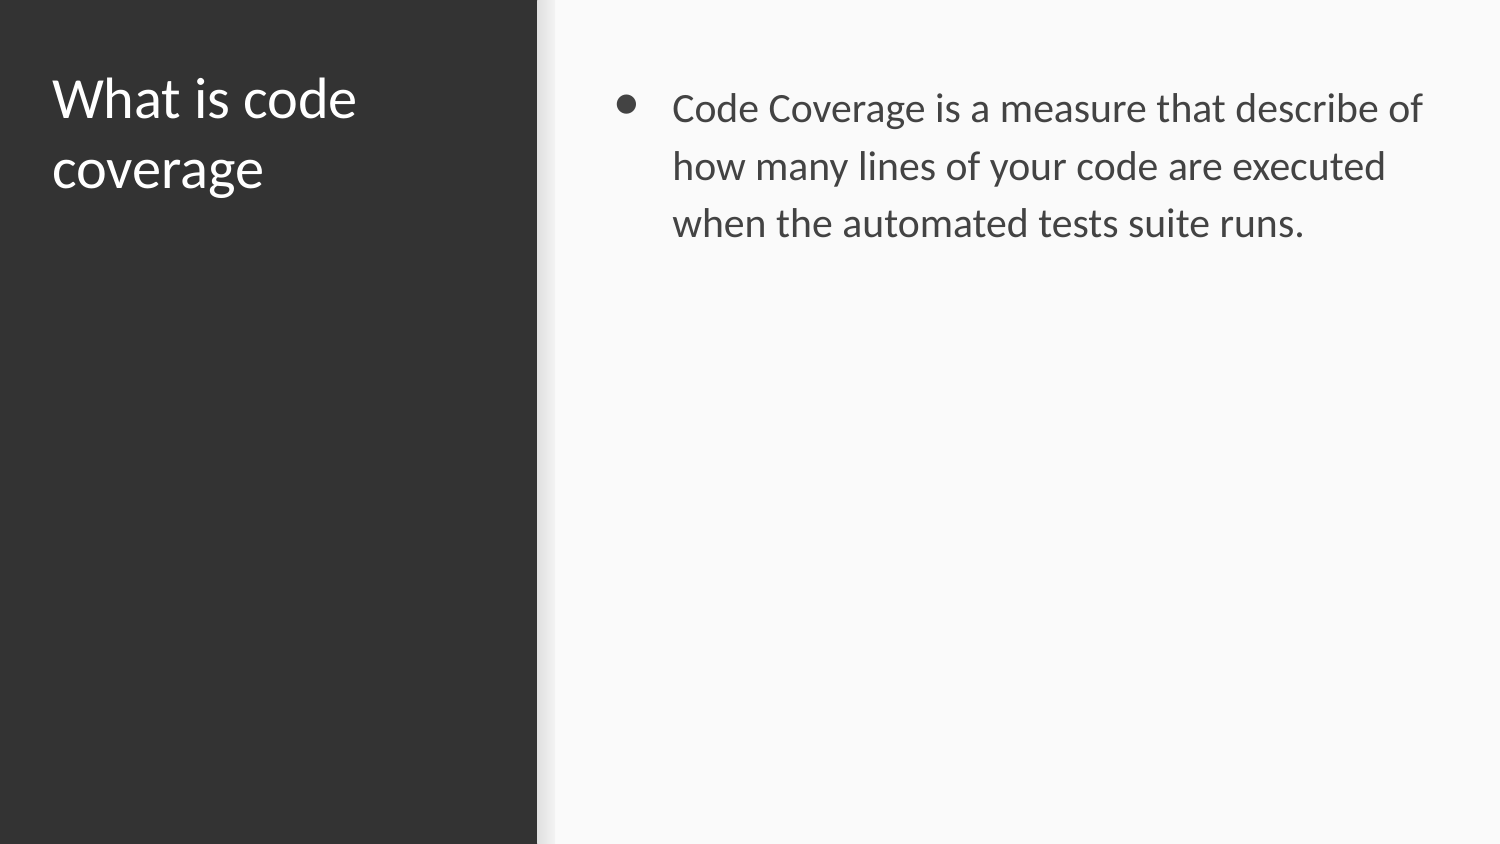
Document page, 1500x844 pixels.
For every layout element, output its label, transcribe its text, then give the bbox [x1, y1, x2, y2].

list Code Coverage is a measure that describe of how many lines of your code are executed when the automated tests suite runs. [582, 58, 1449, 808]
title What is code coverage [37, 58, 532, 216]
